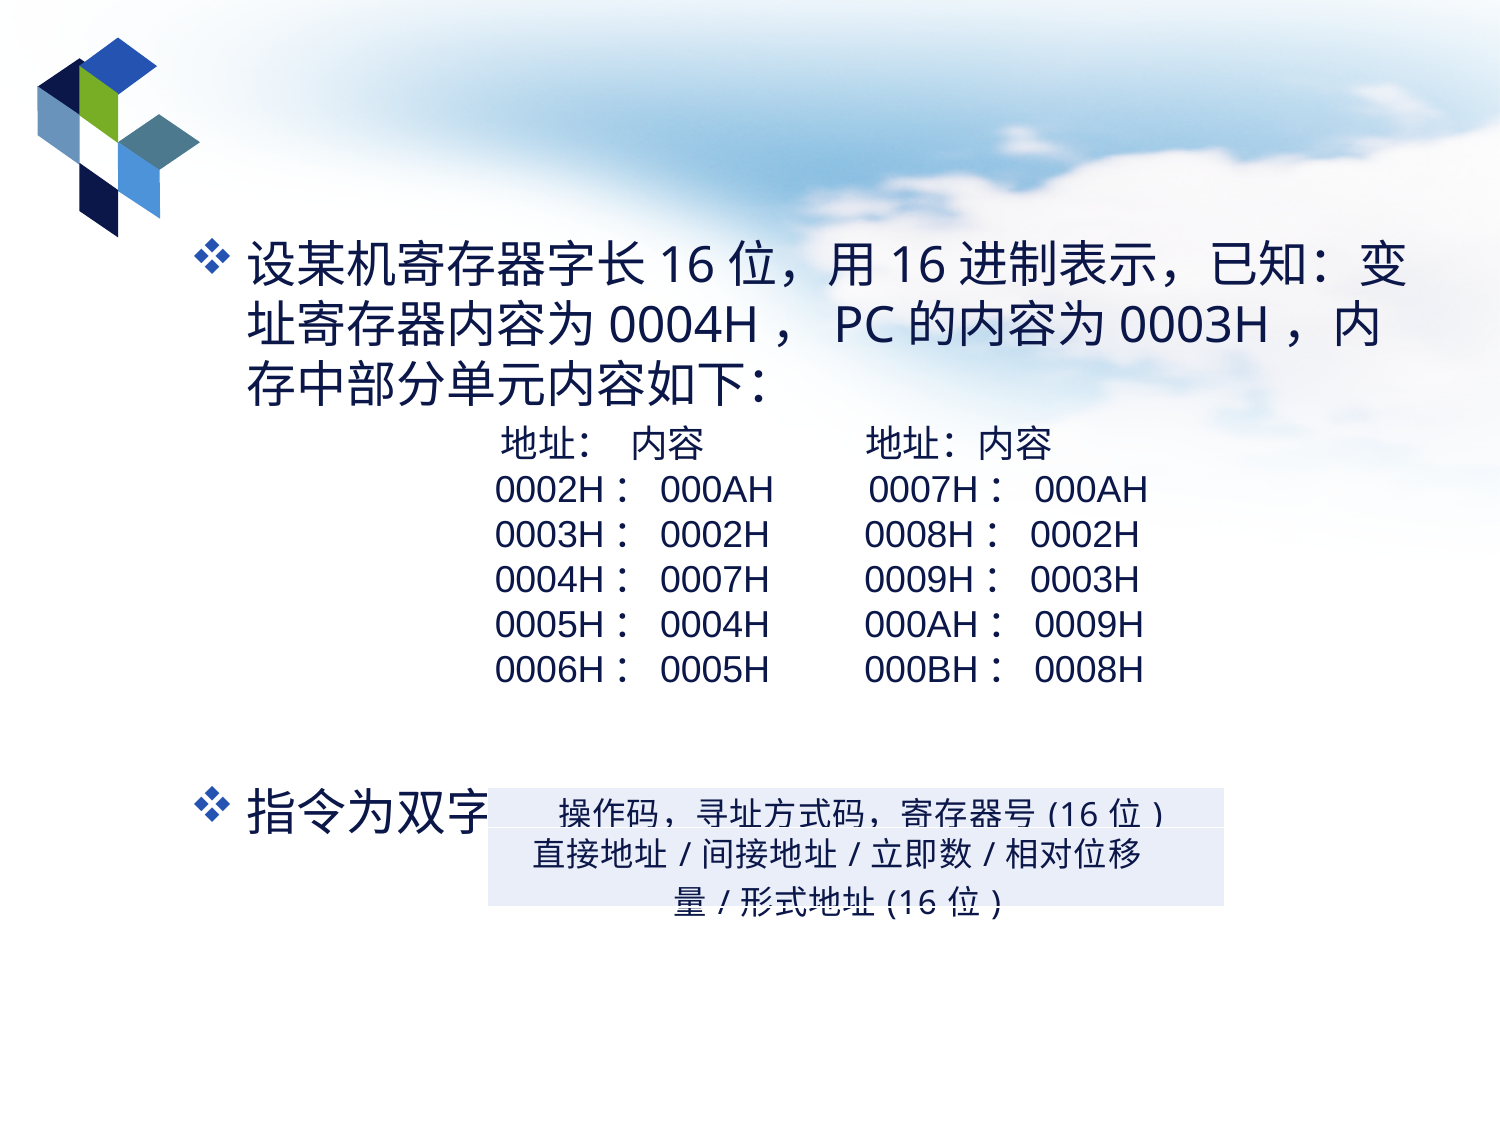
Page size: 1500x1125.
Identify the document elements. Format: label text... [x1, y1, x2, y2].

picture [0, 0, 1500, 588]
list 设某机寄存器字长16位，用16进制表示，已知：变址寄存器内容为0004H，PC的内容为0003H，内存中部分单元内容如下： 指令为双字长指令，格式如下： [174, 224, 1425, 1022]
table_header 操作码，寻址方式码，寄存器号(16位) [488, 788, 1224, 827]
text_box 地址： 内容 地址：内容 0002H：000AH 0007H：000AH 0003H：0002H 0008H：0002H 0004H：0007H 0009H：0003H 0005H：0004H 000AH：0009H 0006H：0005H 000BH：0008H [374, 412, 1350, 698]
table_cell 直接地址/间接地址/立即数/相对位移量/形式地址(16位) [488, 828, 1224, 906]
